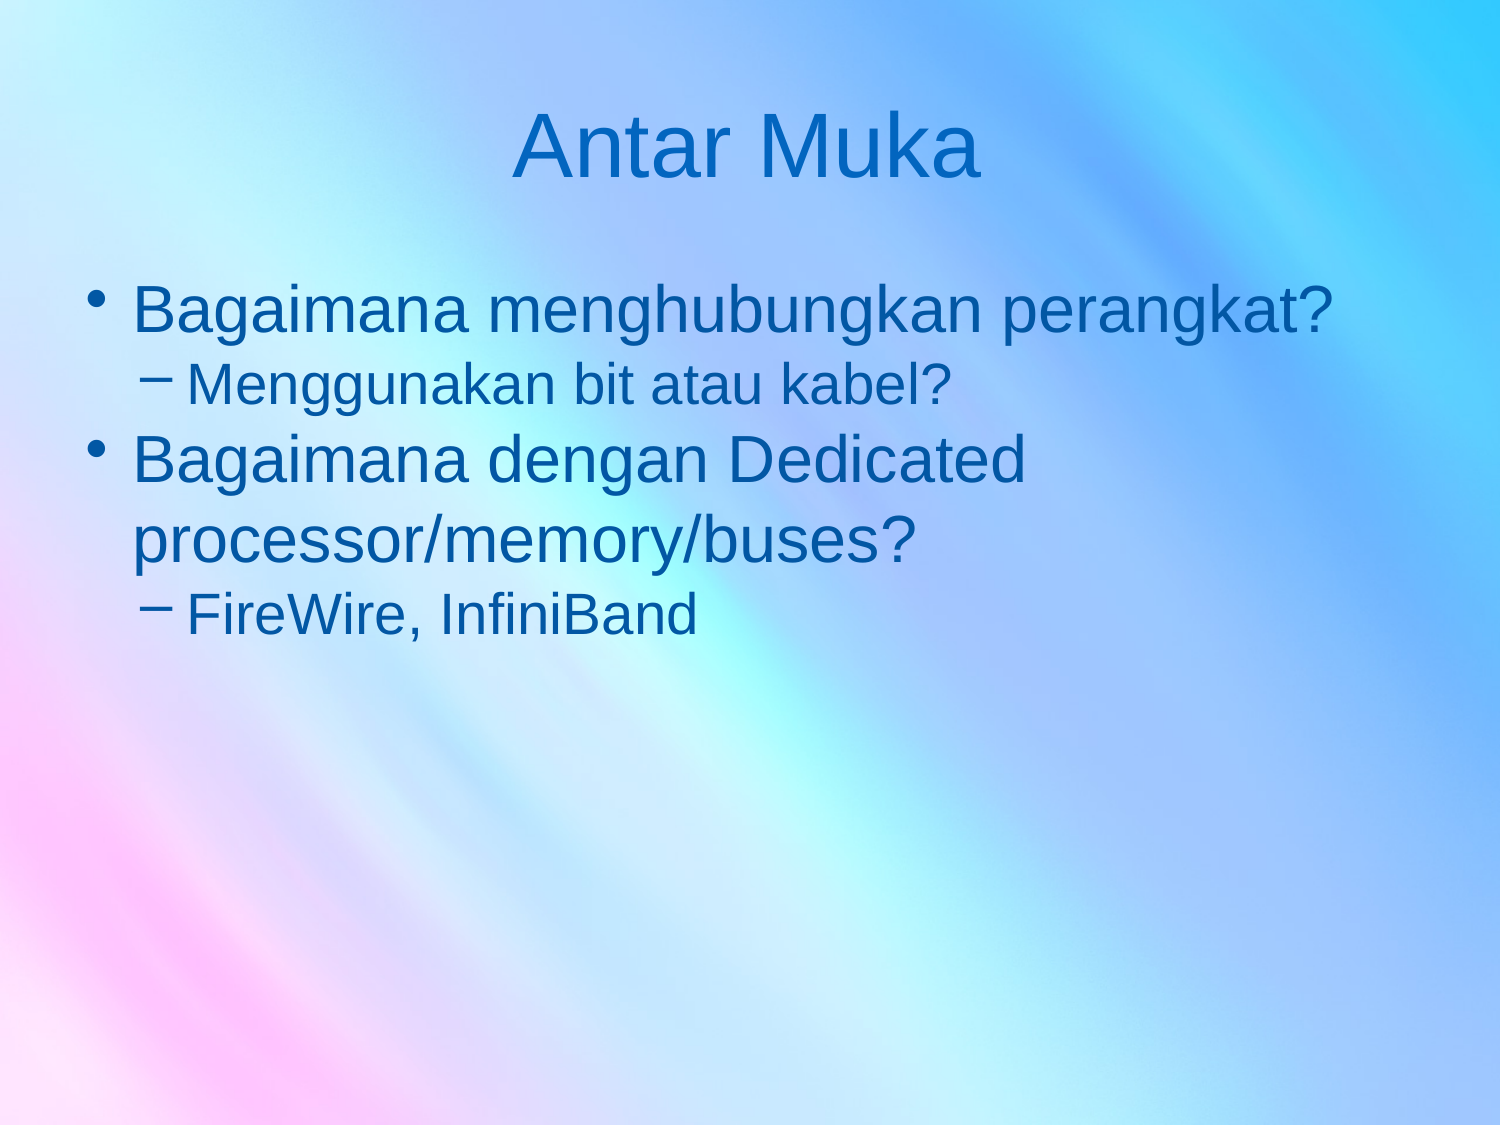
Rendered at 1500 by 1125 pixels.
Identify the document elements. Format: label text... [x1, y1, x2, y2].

list Bagaimana menghubungkan perangkat? Menggunakan bit atau kabel? Bagaimana dengan Dedicated processor/memory/buses? FireWire, InfiniBand [70, 258, 1425, 1001]
picture [0, 0, 1500, 1125]
title Antar Muka [70, 47, 1425, 236]
